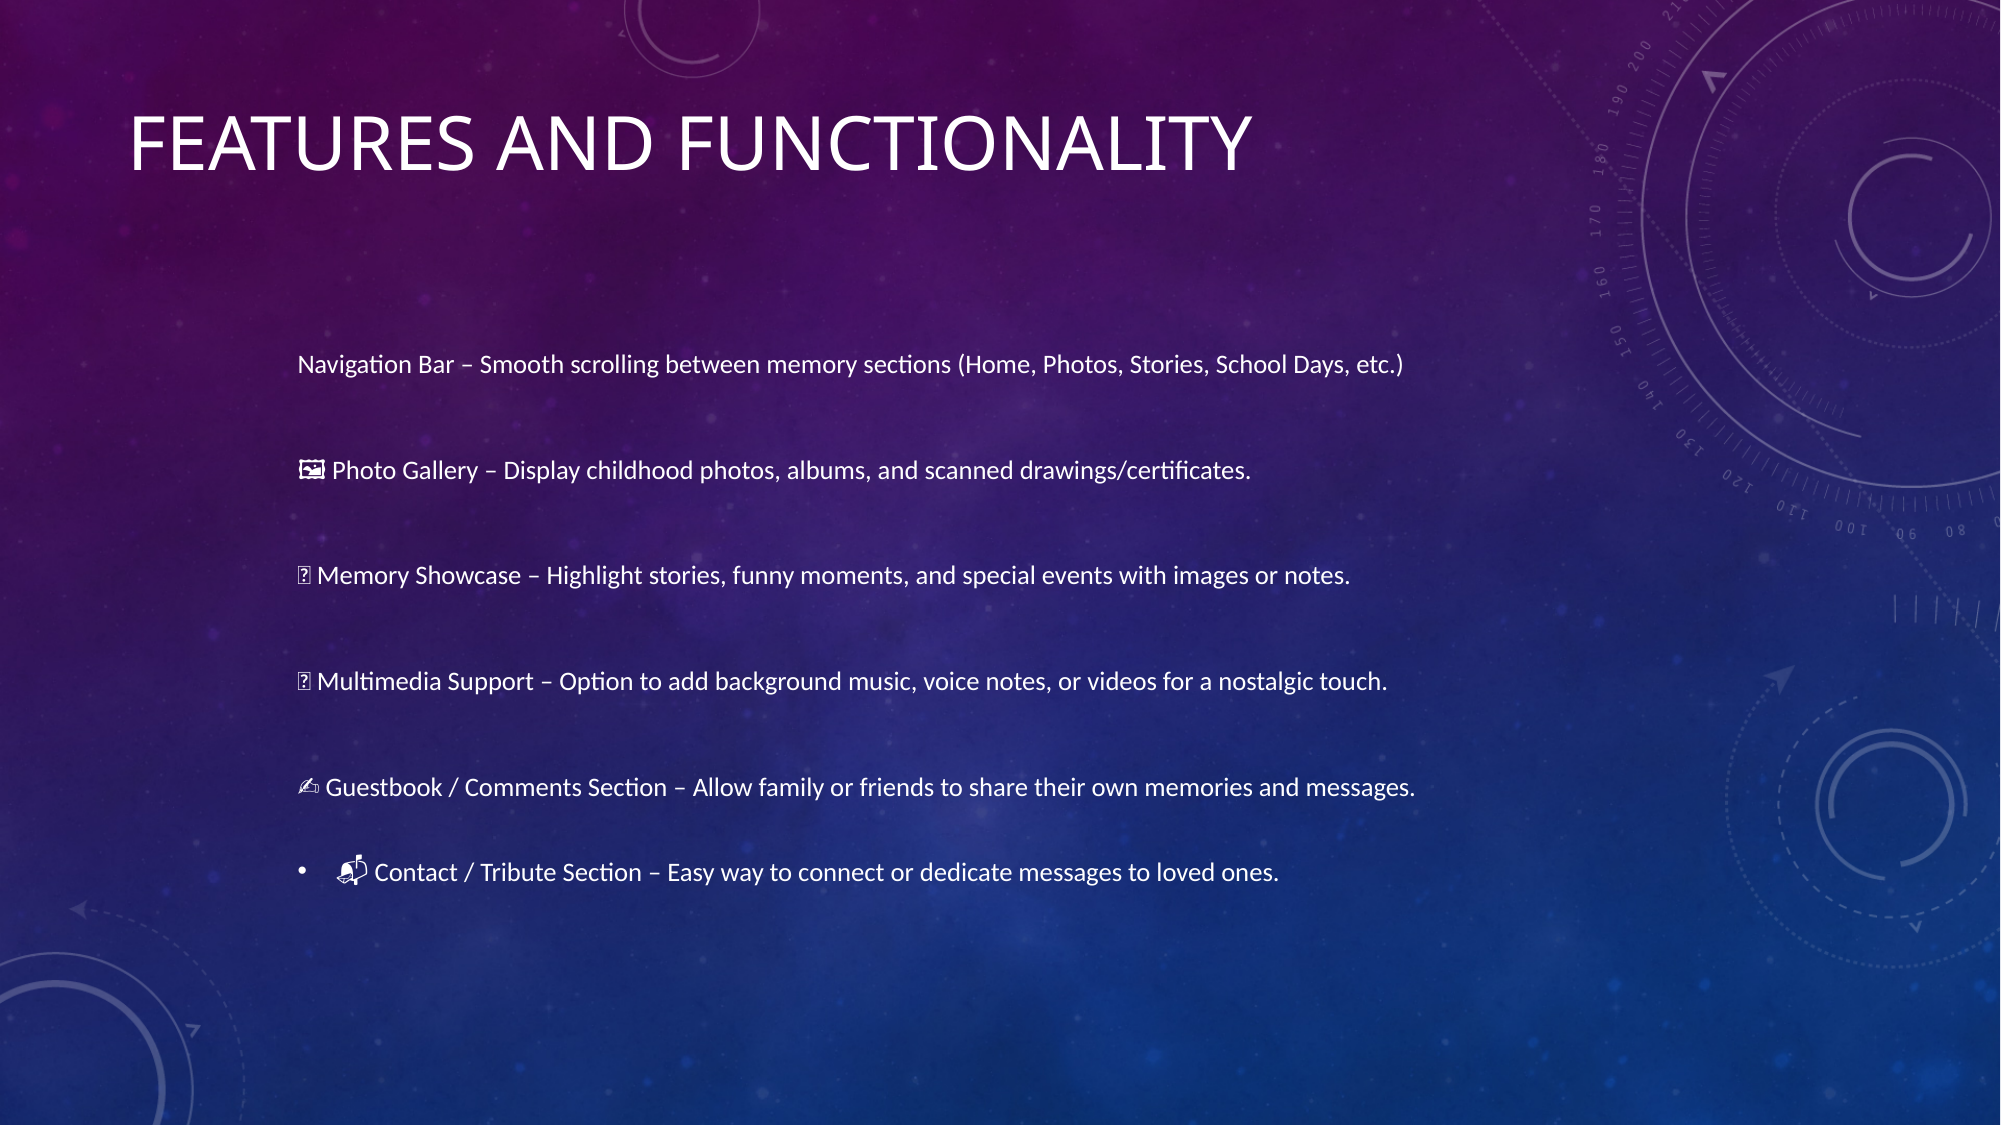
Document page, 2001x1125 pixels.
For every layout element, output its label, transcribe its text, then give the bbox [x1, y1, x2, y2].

picture [0, 0, 2001, 1125]
list Navigation Bar – Smooth scrolling between memory sections (Home, Photos, Stories, School Days, etc.) 🖼️ Photo Gallery – Display childhood photos, albums, and scanned drawings/certificates. 📖 Memory Showcase – Highlight stories, funny moments, and special events with images or notes. 🎵 Multimedia Support – Option to add background music, voice notes, or videos for a nostalgic touch. ✍️ Guestbook / Comments Section – Allow family or friends to share their own memories and messages. 📬 Contact / Tribute Section – Easy way to connect or dedicate messages to loved ones. [282, 336, 1872, 897]
title Features and functionality [112, 23, 1703, 258]
